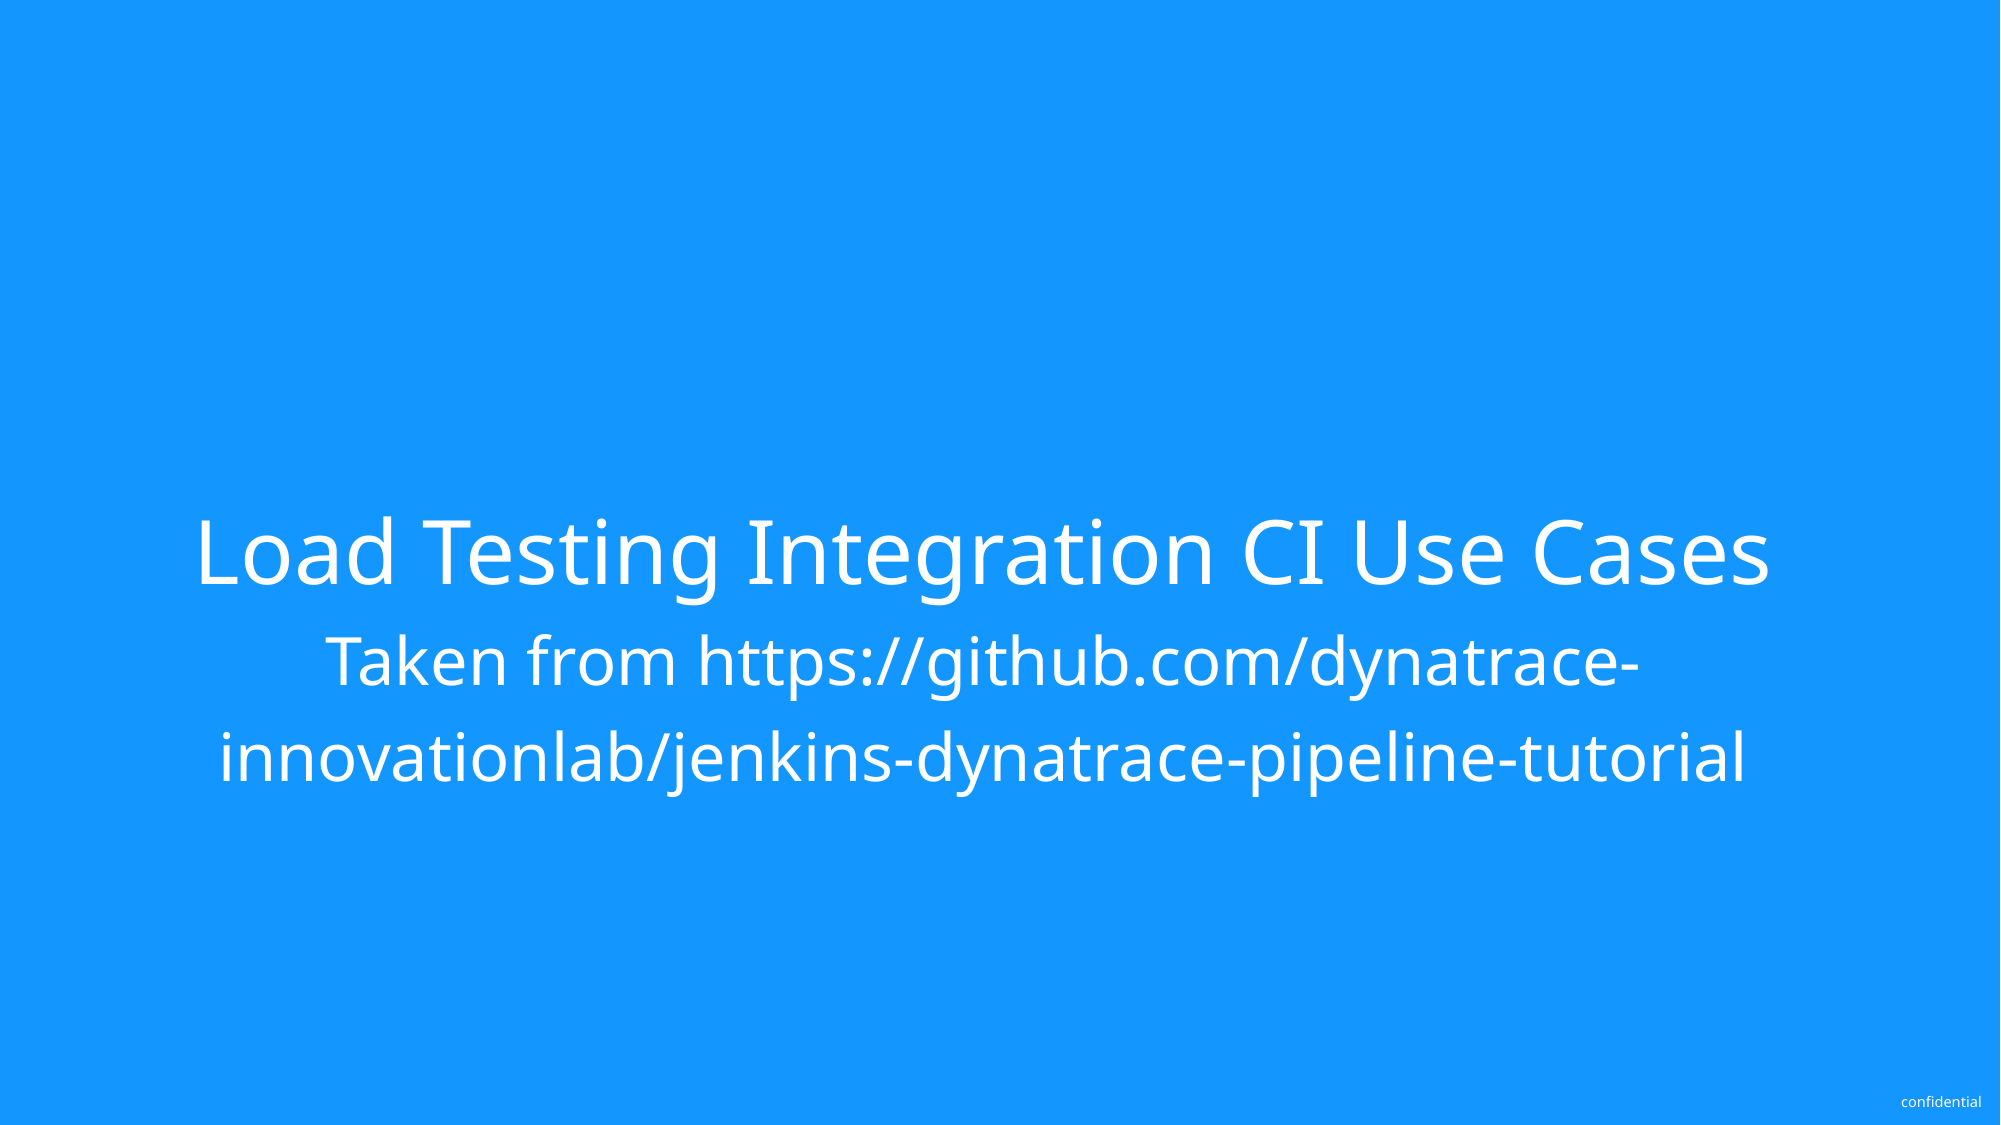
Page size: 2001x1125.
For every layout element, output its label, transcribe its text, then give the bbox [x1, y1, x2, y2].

title Load Testing Integration CI Use Cases Taken from https://github.com/dynatrace-innovationlab/jenkins-dynatrace-pipeline-tutorial [181, 474, 1788, 651]
